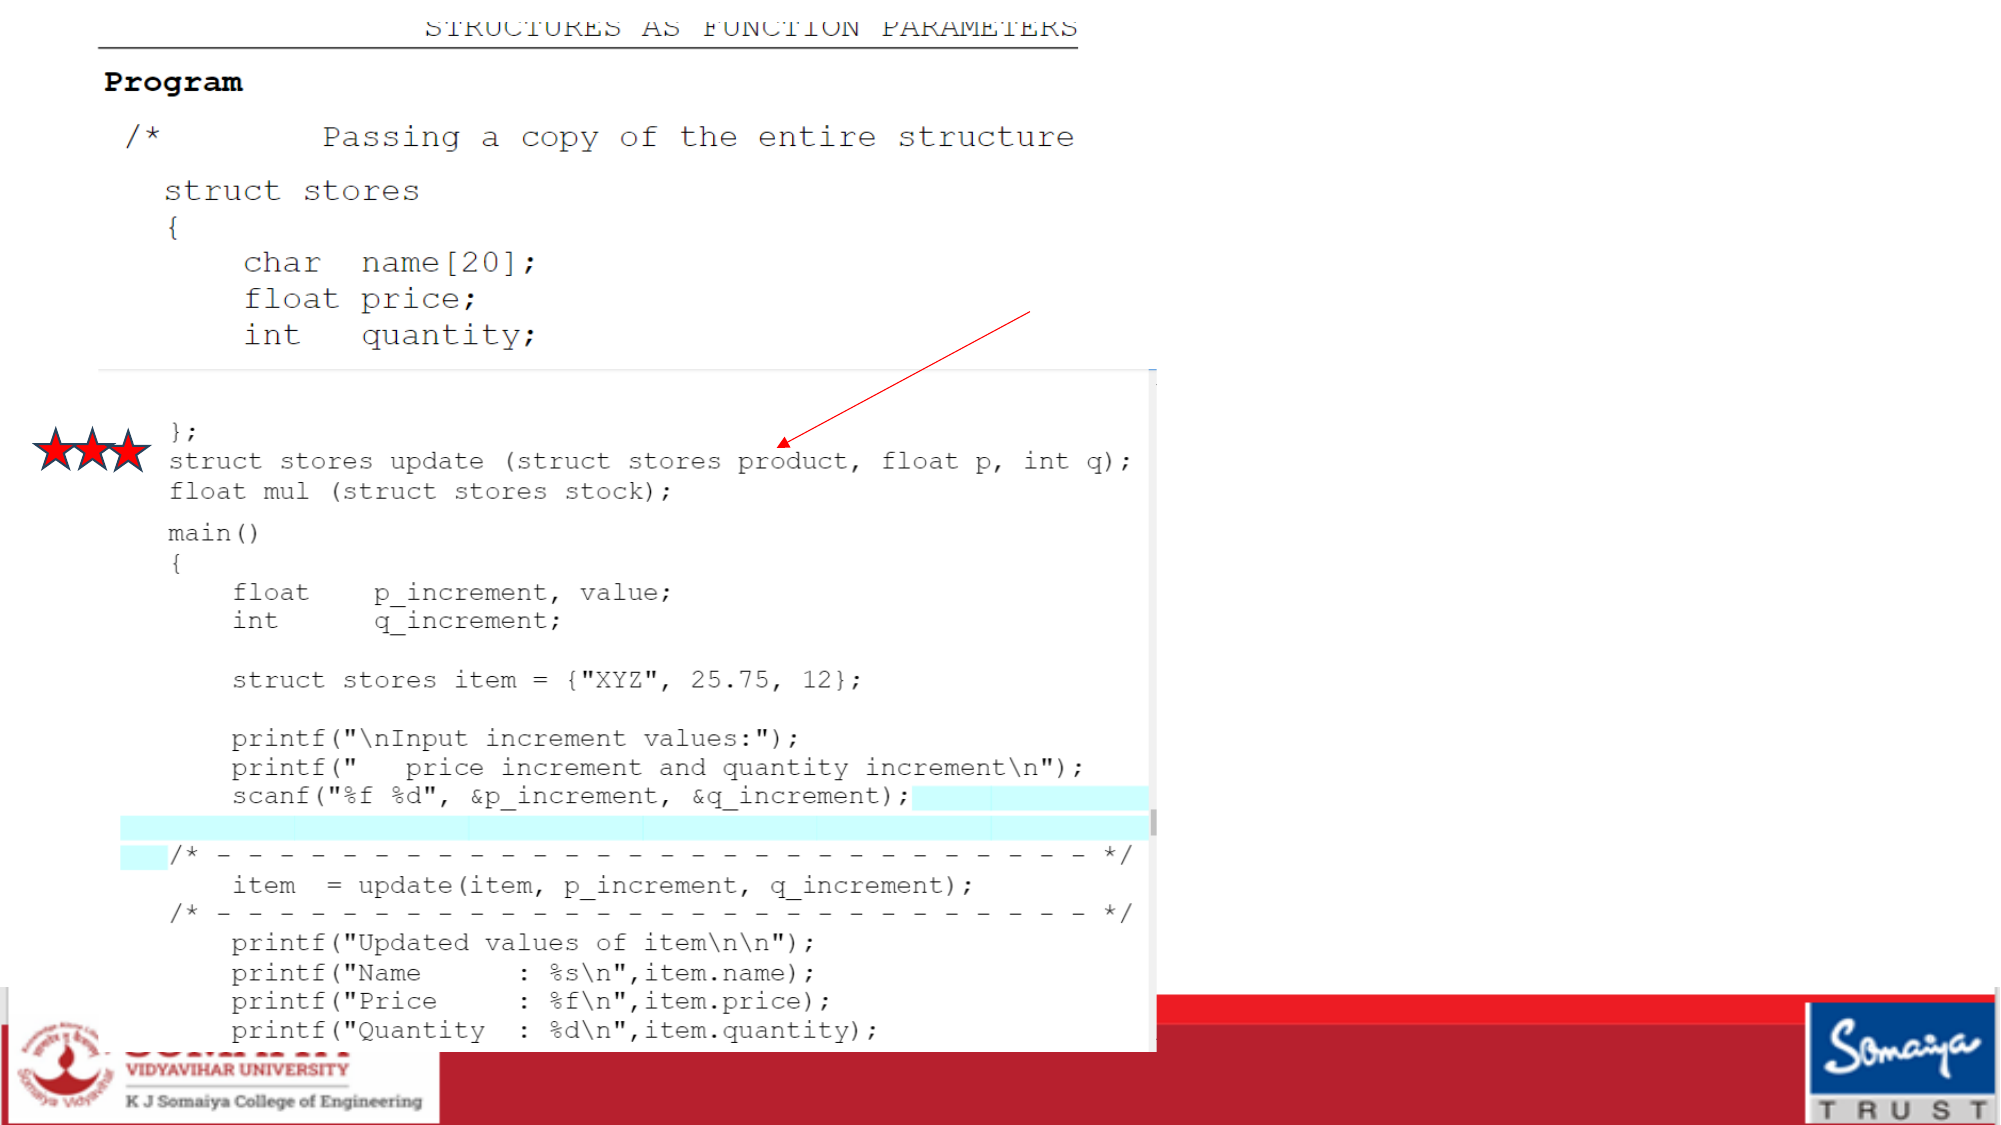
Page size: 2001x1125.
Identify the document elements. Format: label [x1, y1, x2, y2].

text_box [75, 425, 98, 471]
text_box [776, 311, 1030, 449]
picture [0, 22, 2000, 1125]
text_box [31, 425, 80, 471]
